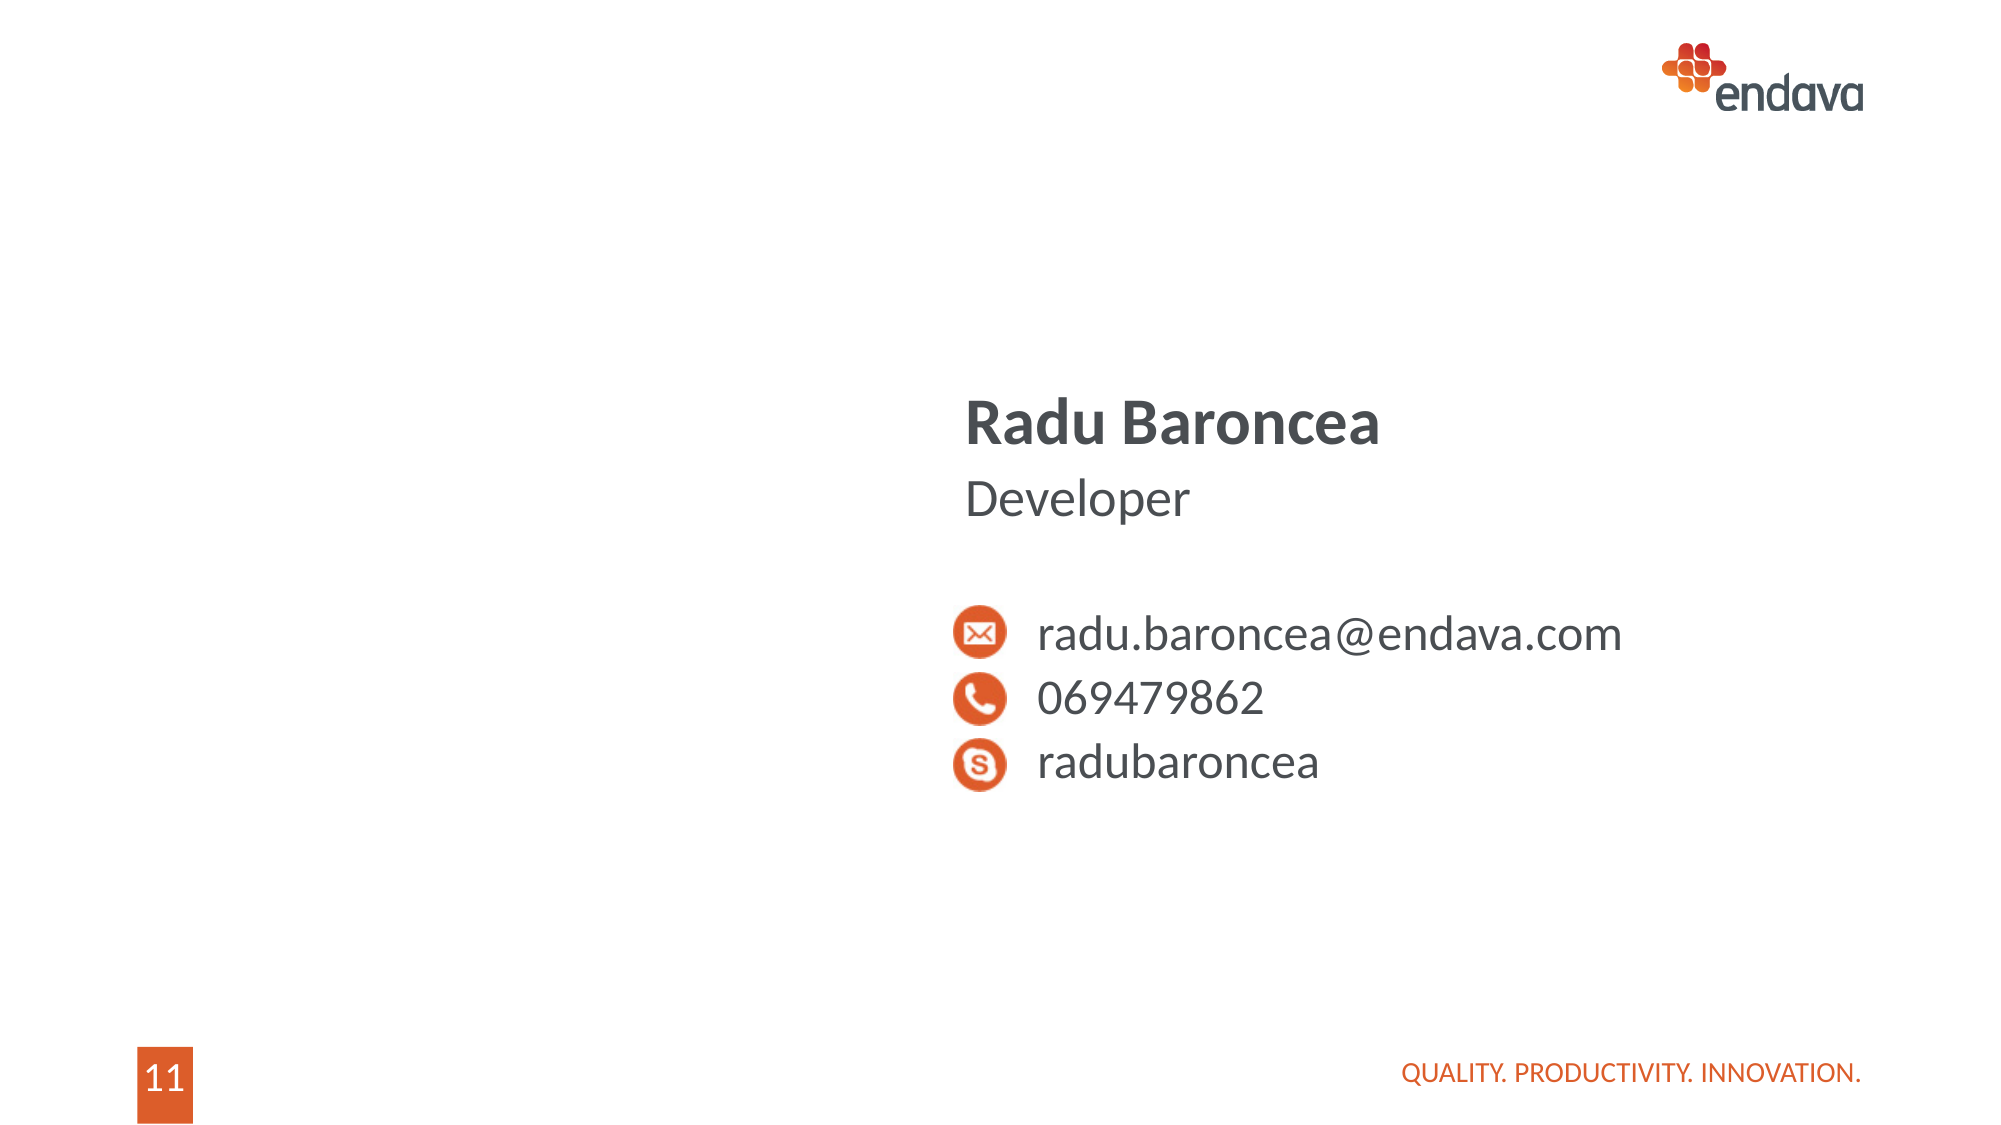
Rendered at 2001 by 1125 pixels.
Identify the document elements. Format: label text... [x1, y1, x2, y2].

text_box radu.baroncea@endava.com 069479862 radubaroncea [1022, 599, 1802, 834]
picture [953, 605, 1007, 659]
slide_number QUALITY. PRODUCTIVITY. INNOVATION. [1252, 1040, 1863, 1101]
picture [1662, 43, 1863, 111]
text_box Radu Baroncea Developer [950, 379, 1802, 547]
picture [953, 672, 1007, 726]
picture [953, 738, 1007, 792]
